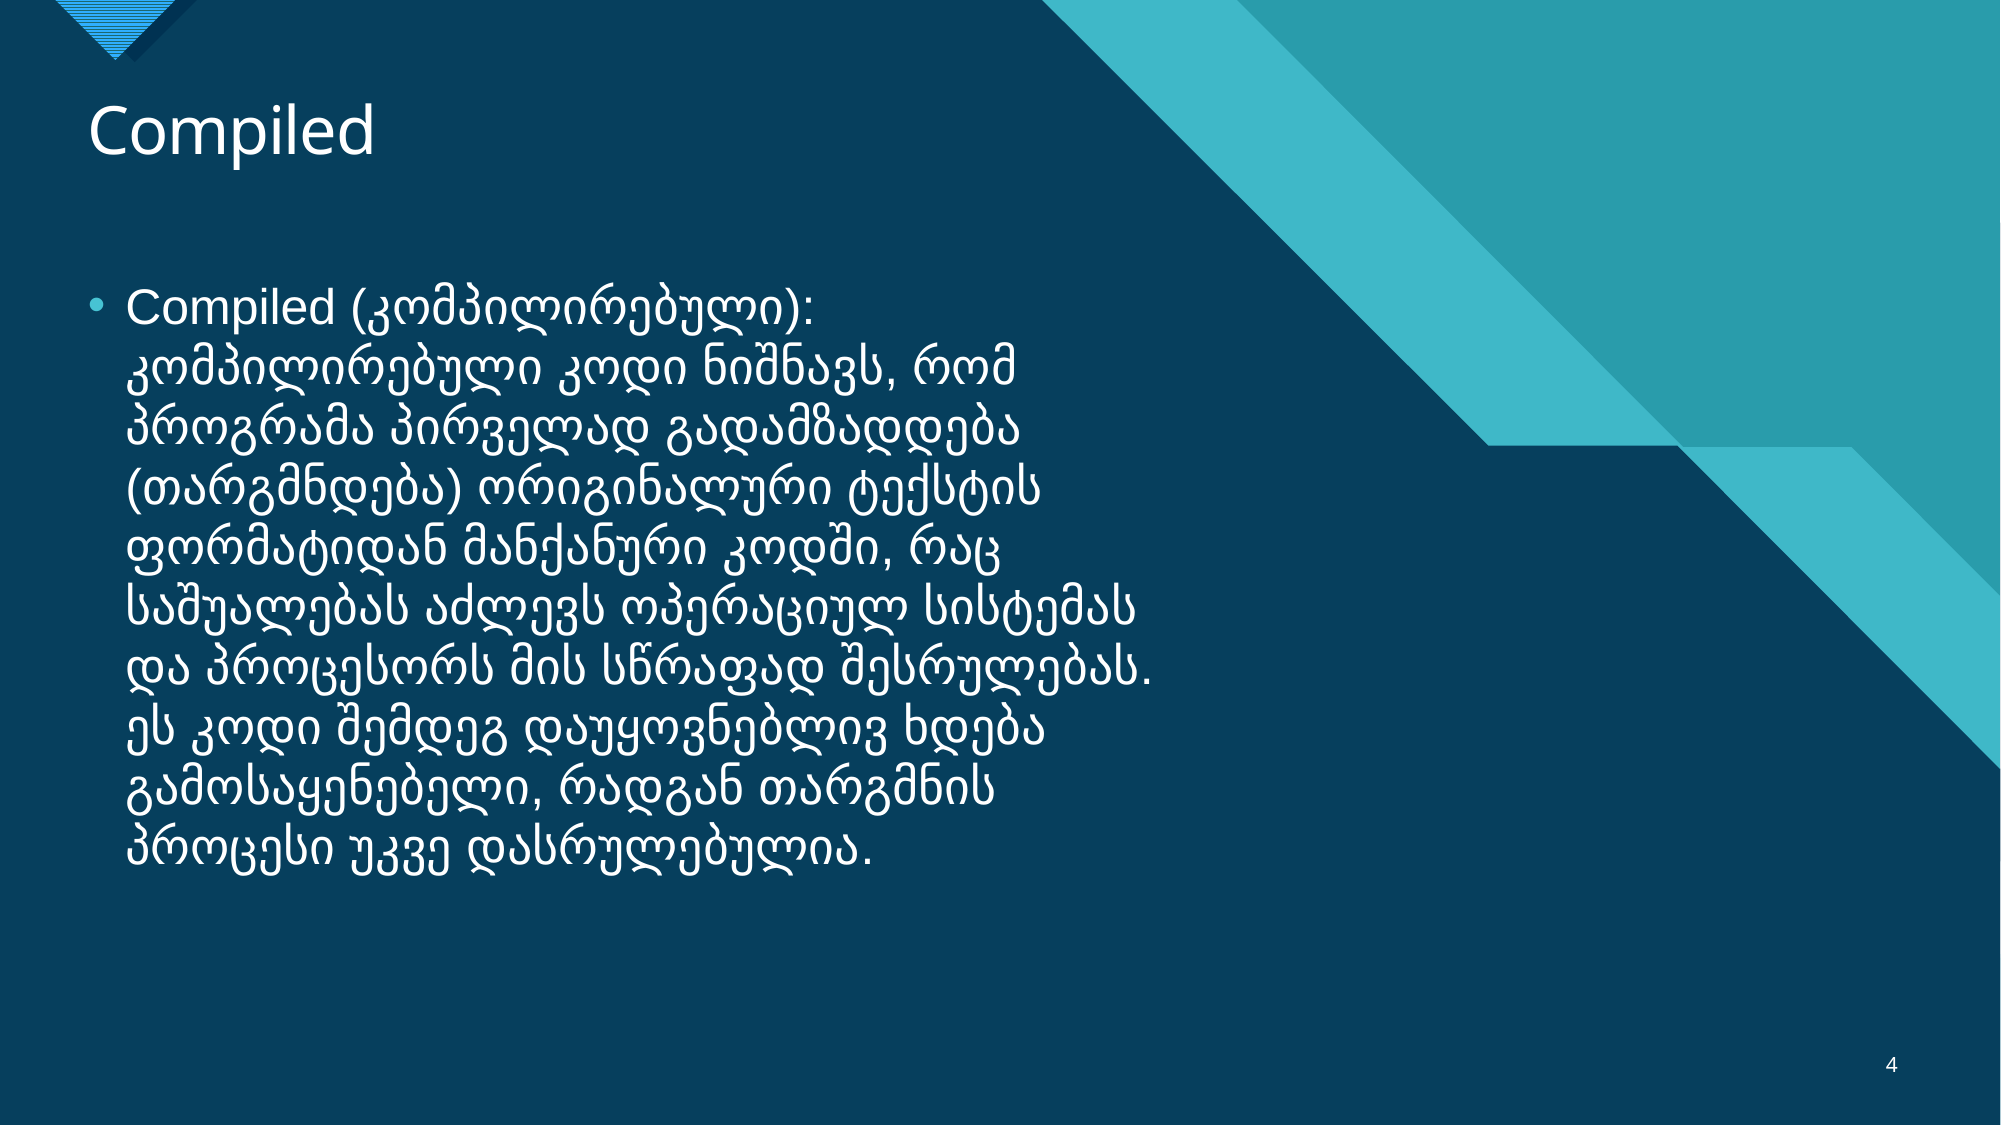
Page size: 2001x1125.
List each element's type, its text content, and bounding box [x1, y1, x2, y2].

slide_number 4 [1845, 1035, 1913, 1096]
list Compiled (კომპილირებული): კომპილირებული კოდი ნიშნავს, რომ პროგრამა პირველად გადამზადდება (თარგმნდება) ორიგინალური ტექსტის ფორმატიდან მანქანური კოდში, რაც საშუალებას აძლევს ოპერაციულ სისტემას და პროცესორს მის სწრაფად შესრულებას. ეს კოდი შემდეგ დაუყოვნებლივ ხდება გამოსაყენებელი, რადგან თარგმნის პროცესი უკვე დასრულებულია. [72, 266, 1175, 939]
title Compiled [72, 89, 1913, 177]
